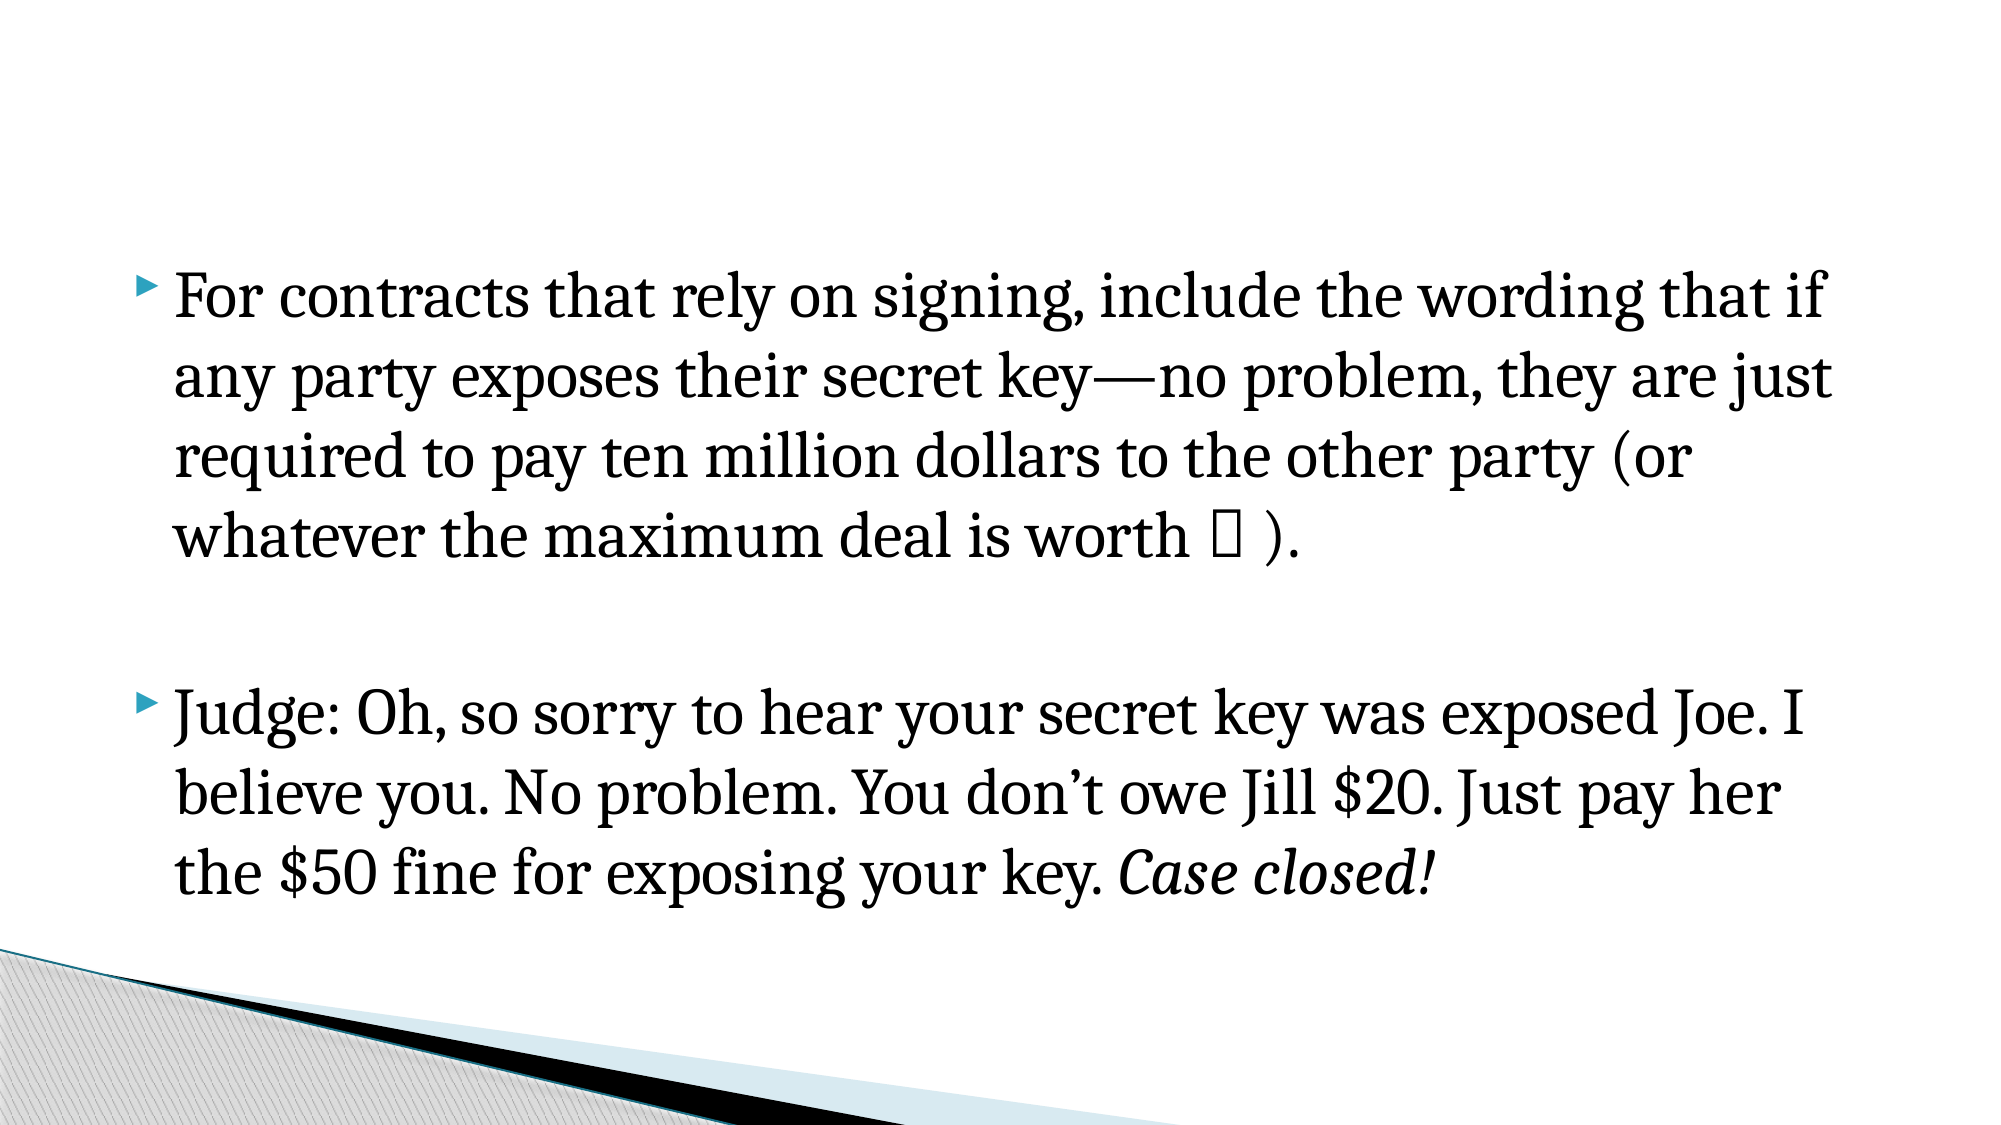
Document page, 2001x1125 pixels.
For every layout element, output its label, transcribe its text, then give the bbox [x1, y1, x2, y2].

list For contracts that rely on signing, include the wording that if any party exposes their secret key—no problem, they are just required to pay ten million dollars to the other party (or whatever the maximum deal is worth  ). Judge: Oh, so sorry to hear your secret key was exposed Joe. I believe you. No problem. You don’t owe Jill $20. Just pay her the $50 fine for exposing your key. Case closed! [99, 243, 1900, 986]
